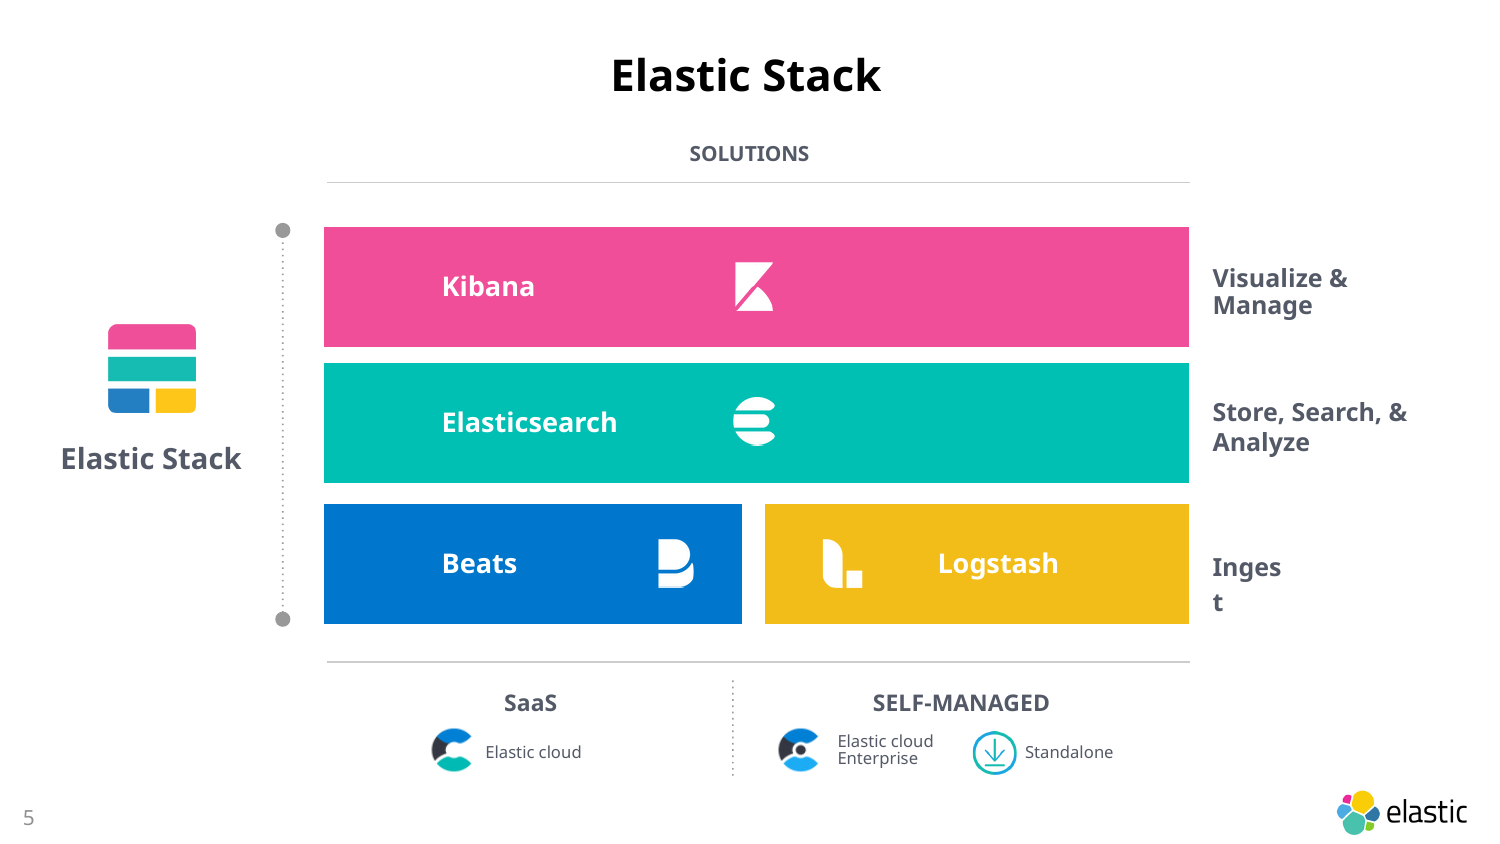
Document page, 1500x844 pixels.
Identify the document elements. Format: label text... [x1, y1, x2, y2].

text_box Elastic Stack [610, 39, 888, 101]
text_box [1385, 805, 1467, 834]
text_box [1335, 805, 1384, 836]
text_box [263, 211, 302, 639]
text_box SOLUTIONS [689, 136, 812, 167]
text_box 5 [22, 805, 35, 830]
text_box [0, 216, 1500, 795]
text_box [316, 650, 1201, 787]
